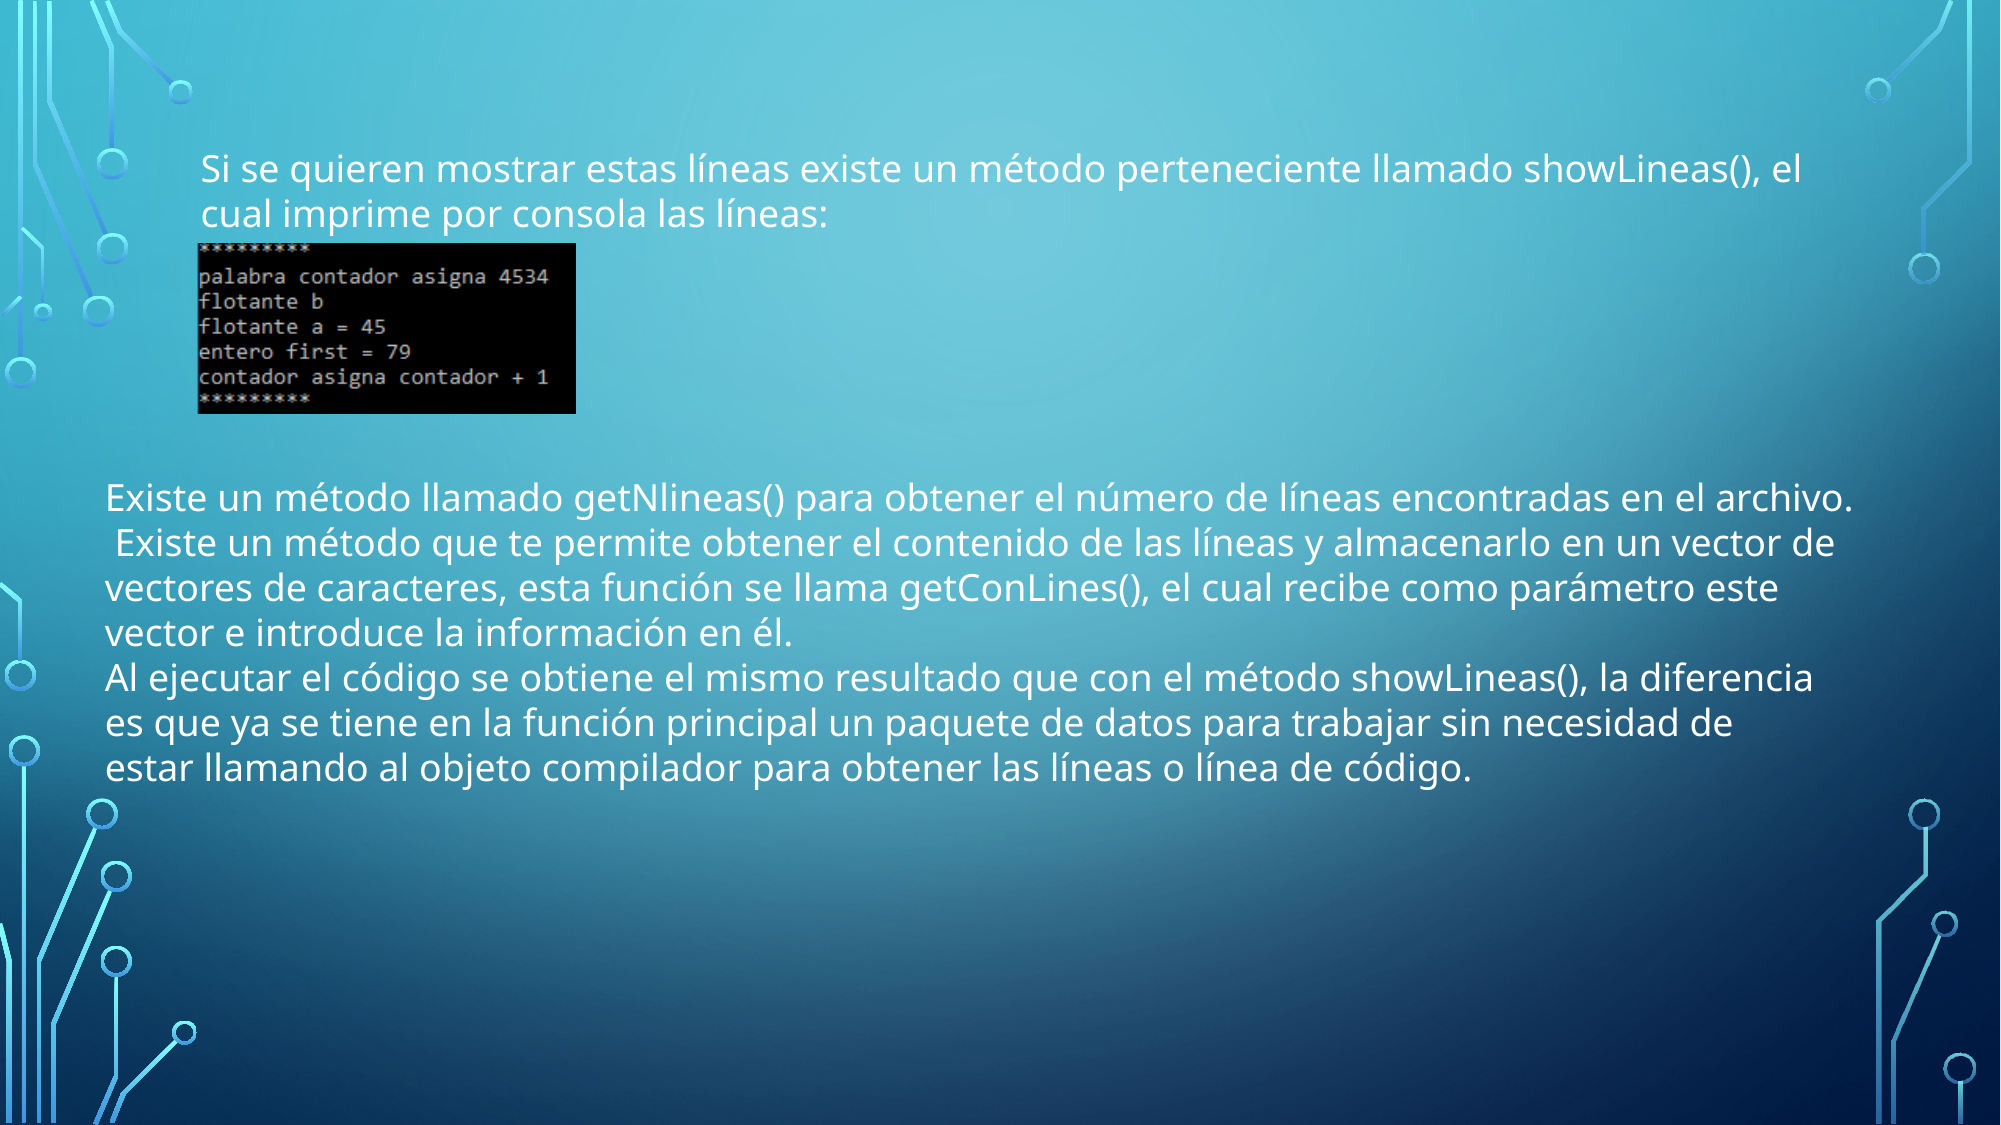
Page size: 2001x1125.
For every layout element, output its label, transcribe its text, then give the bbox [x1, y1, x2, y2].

text_box Si se quieren mostrar estas líneas existe un método perteneciente llamado showLineas(), el cual imprime por consola las líneas: [185, 137, 1865, 243]
text_box Existe un método llamado getNlineas() para obtener el número de líneas encontradas en el archivo. Existe un método que te permite obtener el contenido de las líneas y almacenarlo en un vector de vectores de caracteres, esta función se llama getConLines(), el cual recibe como parámetro este vector e introduce la información en él. Al ejecutar el código se obtiene el mismo resultado que con el método showLineas(), la diferencia es que ya se tiene en la función principal un paquete de datos para trabajar sin necesidad de estar llamando al objeto compilador para obtener las líneas o línea de código. [90, 466, 1871, 797]
picture [196, 243, 576, 415]
